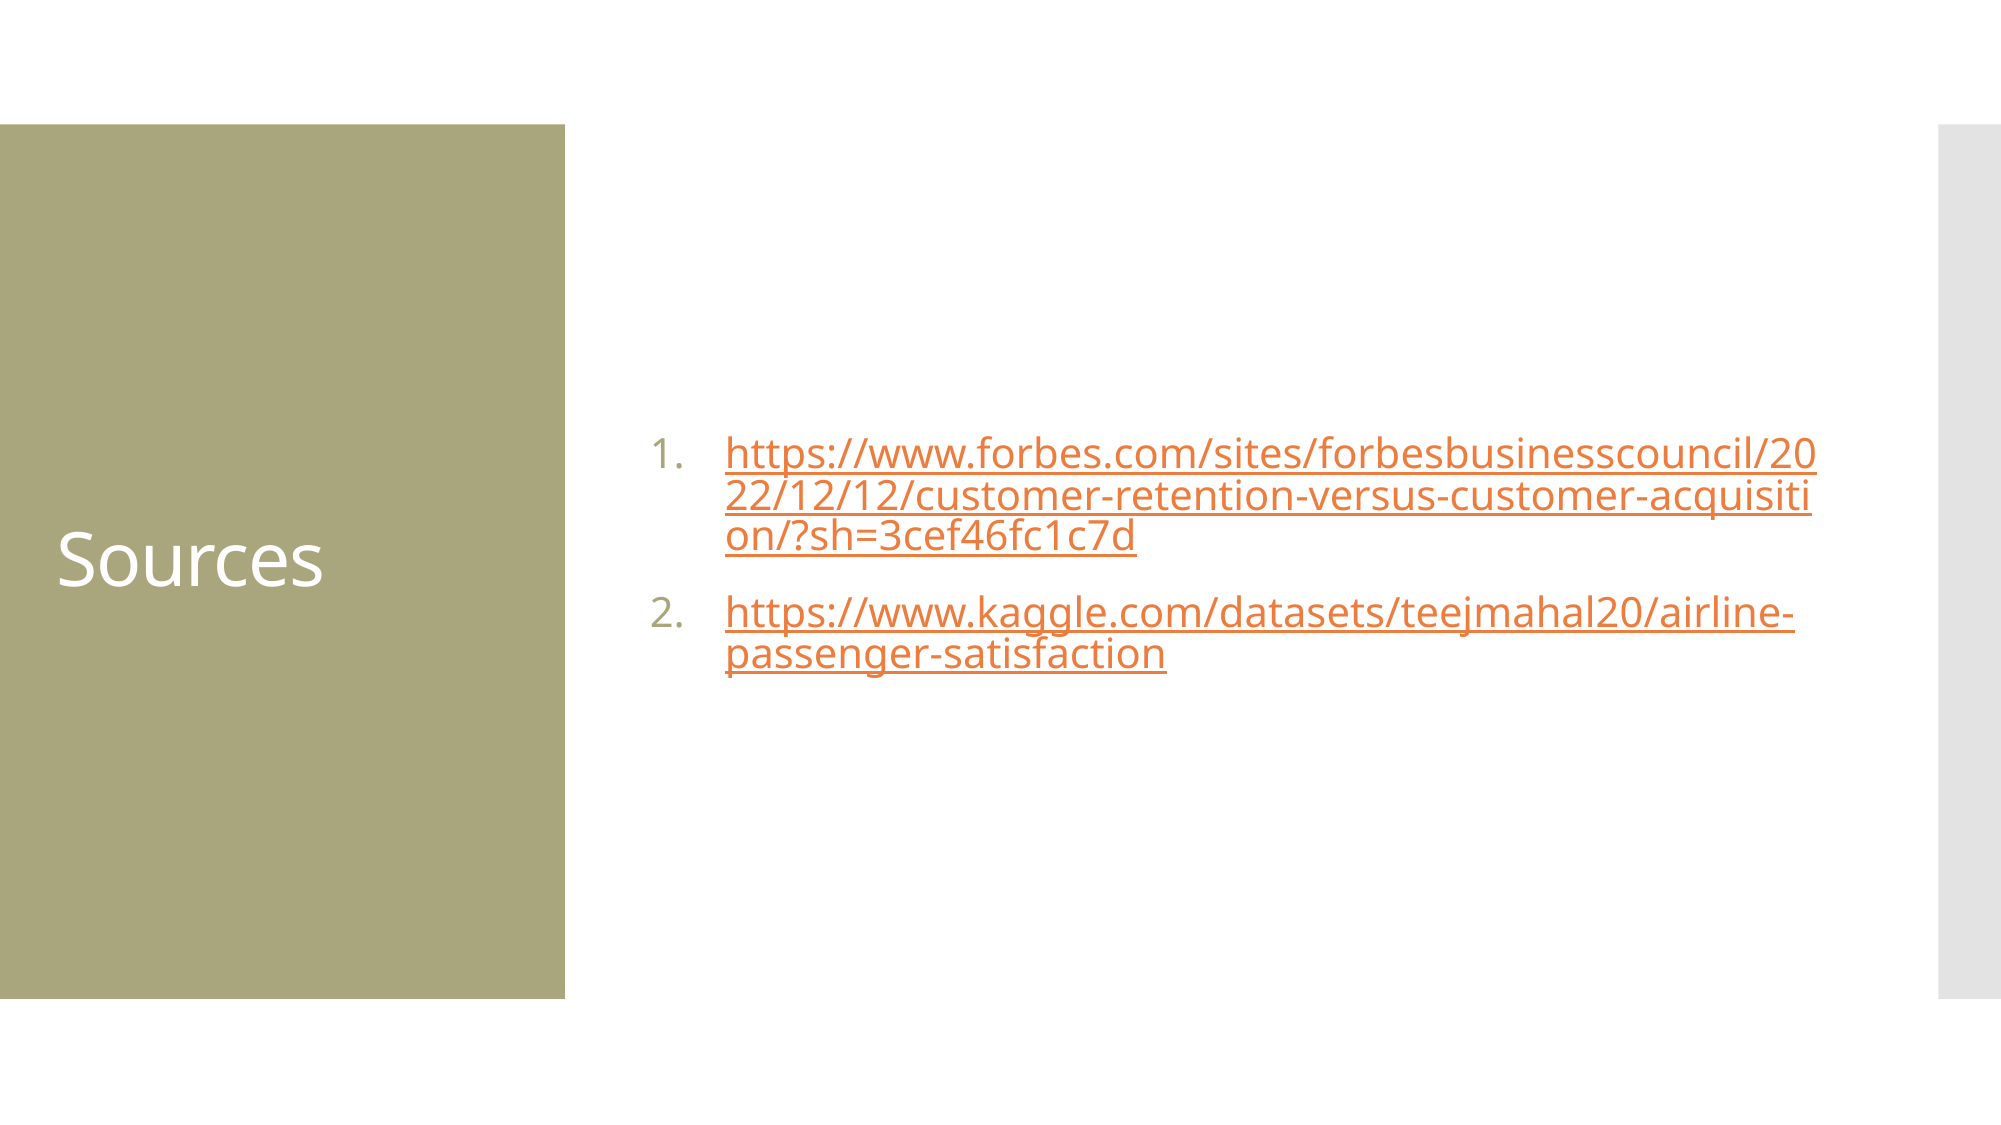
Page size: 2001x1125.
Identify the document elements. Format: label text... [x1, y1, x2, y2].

list https://www.forbes.com/sites/forbesbusinesscouncil/2022/12/12/customer-retention-versus-customer-acquisition/?sh=3cef46fc1c7d https://www.kaggle.com/datasets/teejmahal20/airline-passenger-satisfaction [634, 141, 1835, 982]
title Sources [41, 184, 525, 940]
